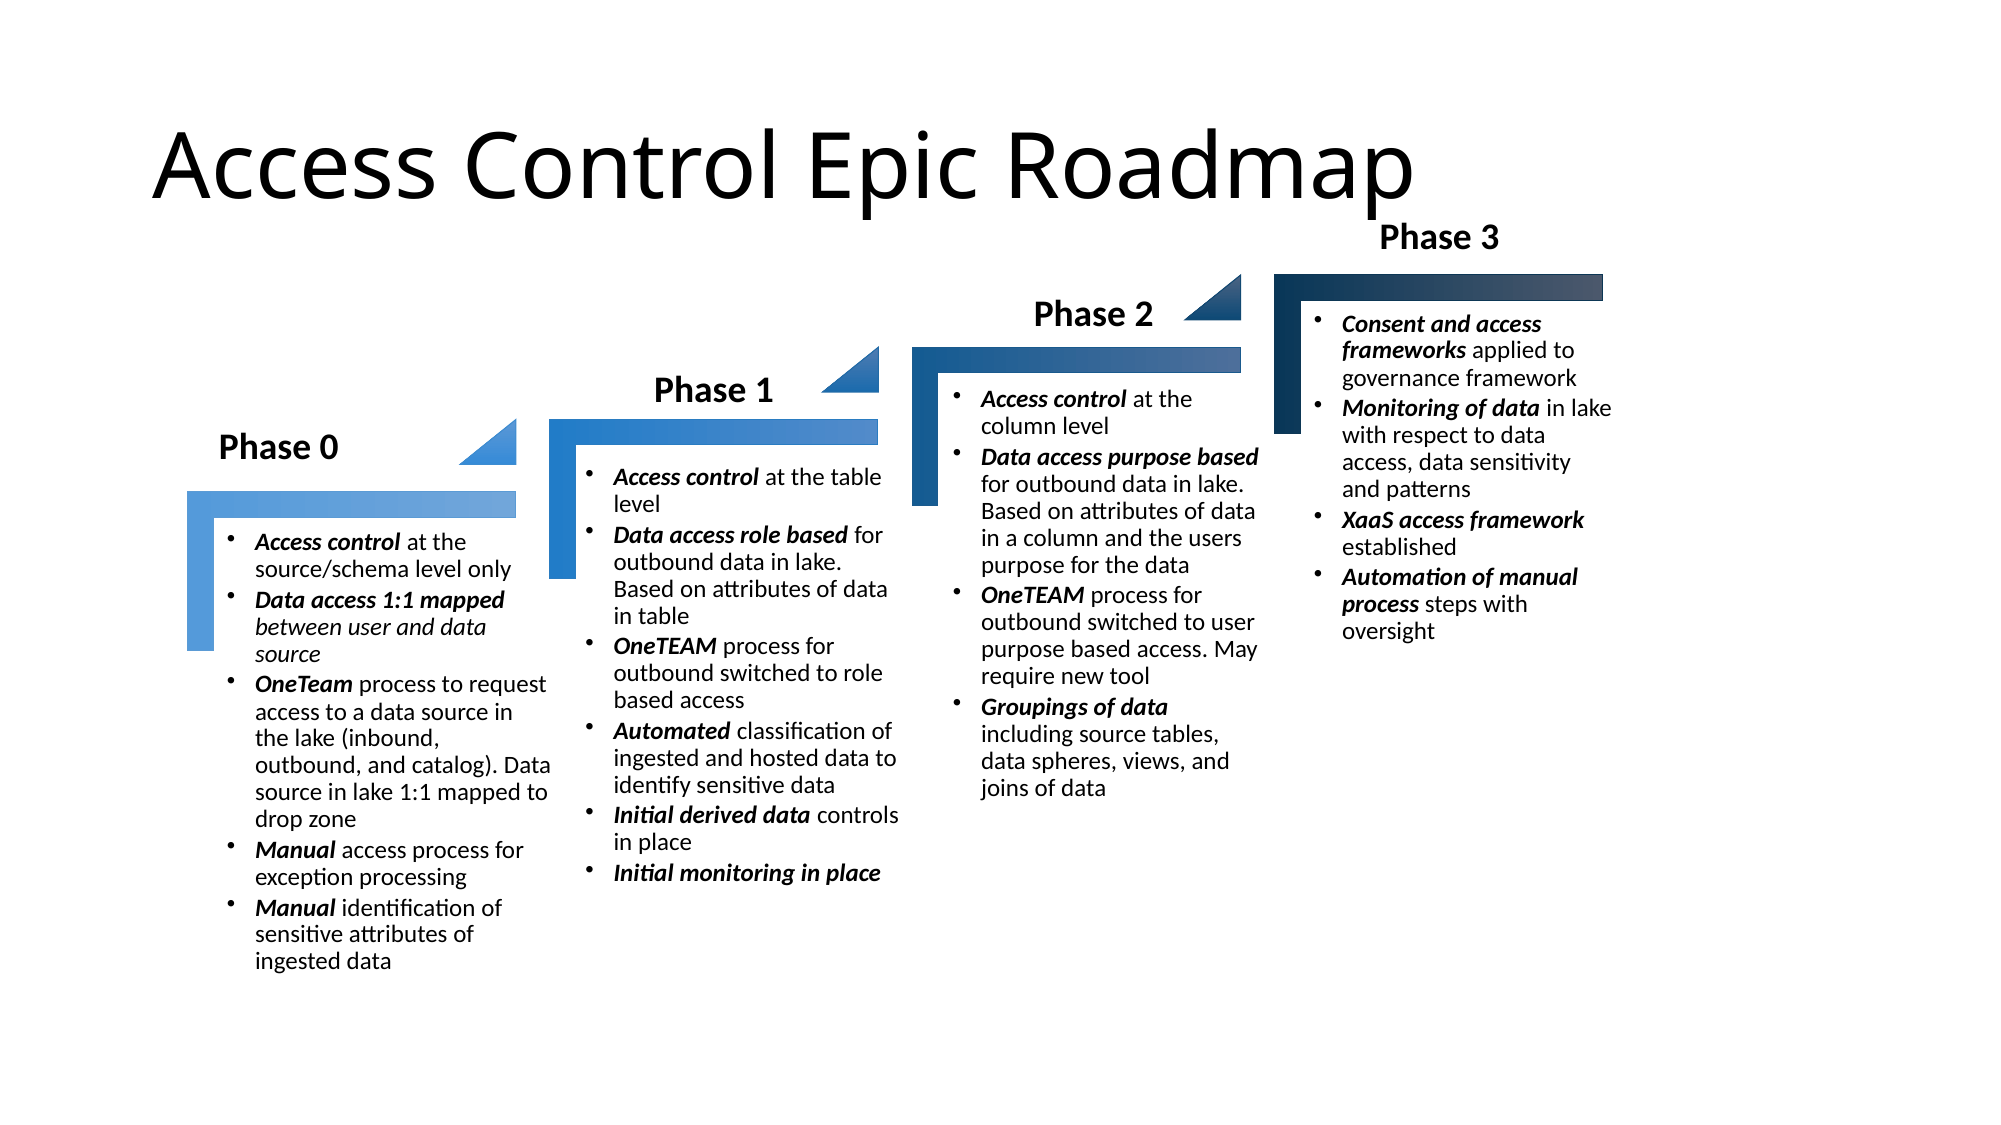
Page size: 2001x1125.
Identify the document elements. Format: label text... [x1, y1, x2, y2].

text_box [187, 204, 1966, 948]
title Access Control Epic Roadmap [137, 59, 1863, 278]
